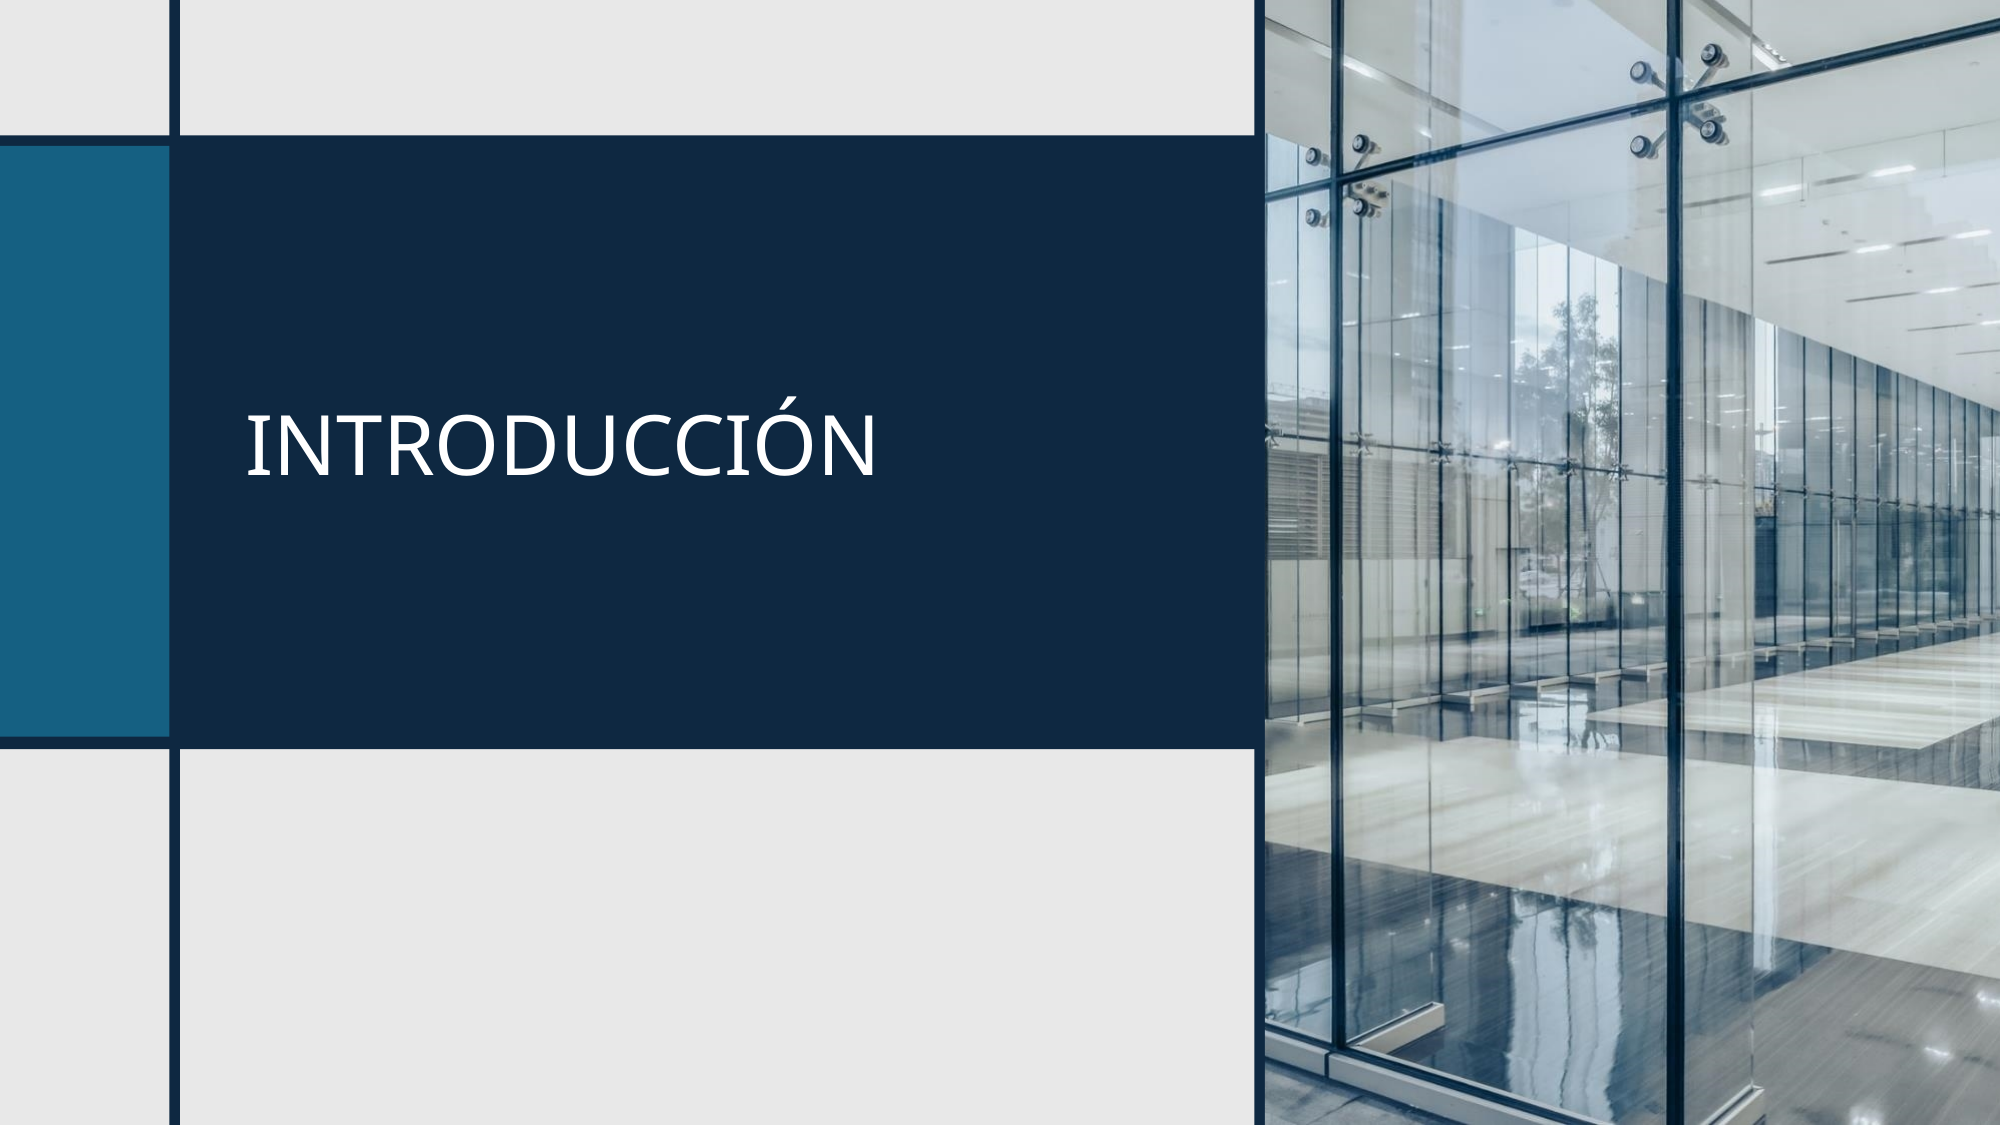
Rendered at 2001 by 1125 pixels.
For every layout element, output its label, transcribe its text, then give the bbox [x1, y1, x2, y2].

picture [1264, 0, 2000, 1125]
title Introducción [227, 135, 1205, 746]
